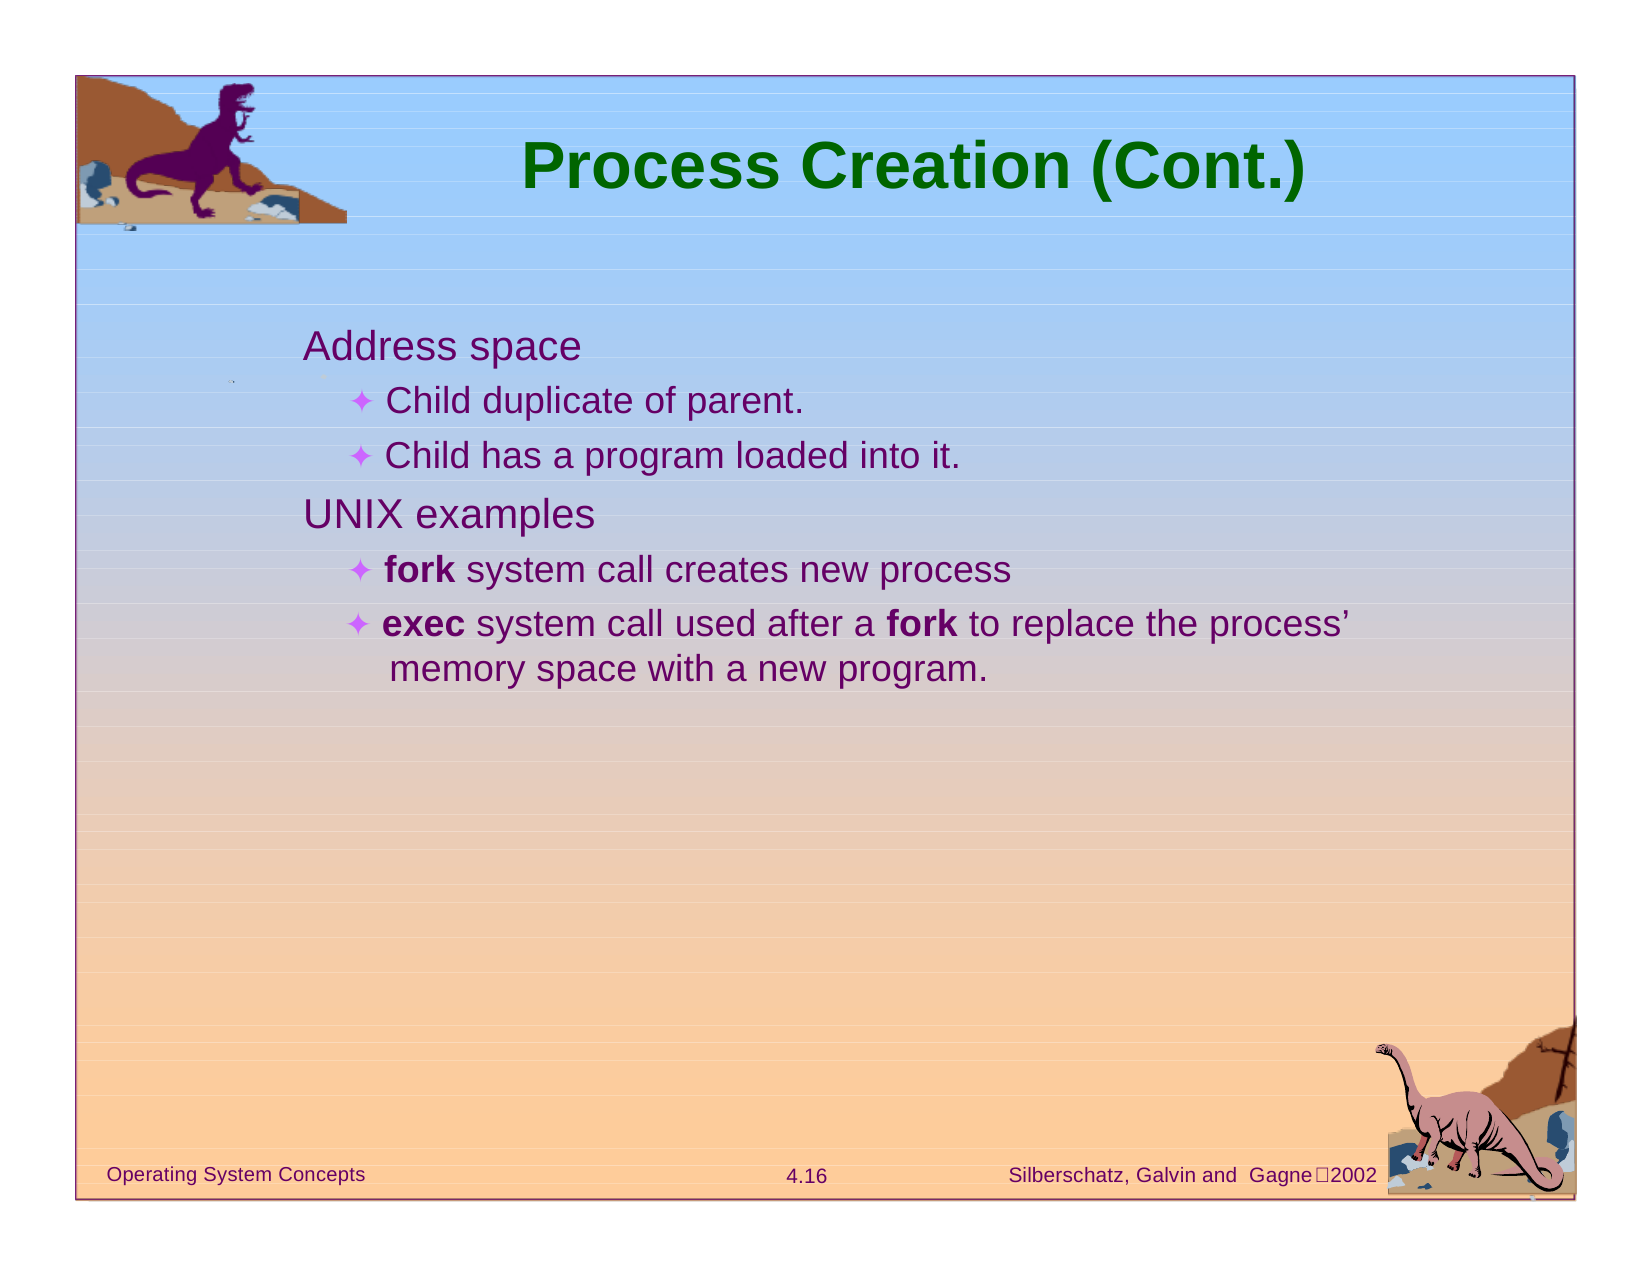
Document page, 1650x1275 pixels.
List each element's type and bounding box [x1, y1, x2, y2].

picture [75, 75, 1578, 1203]
